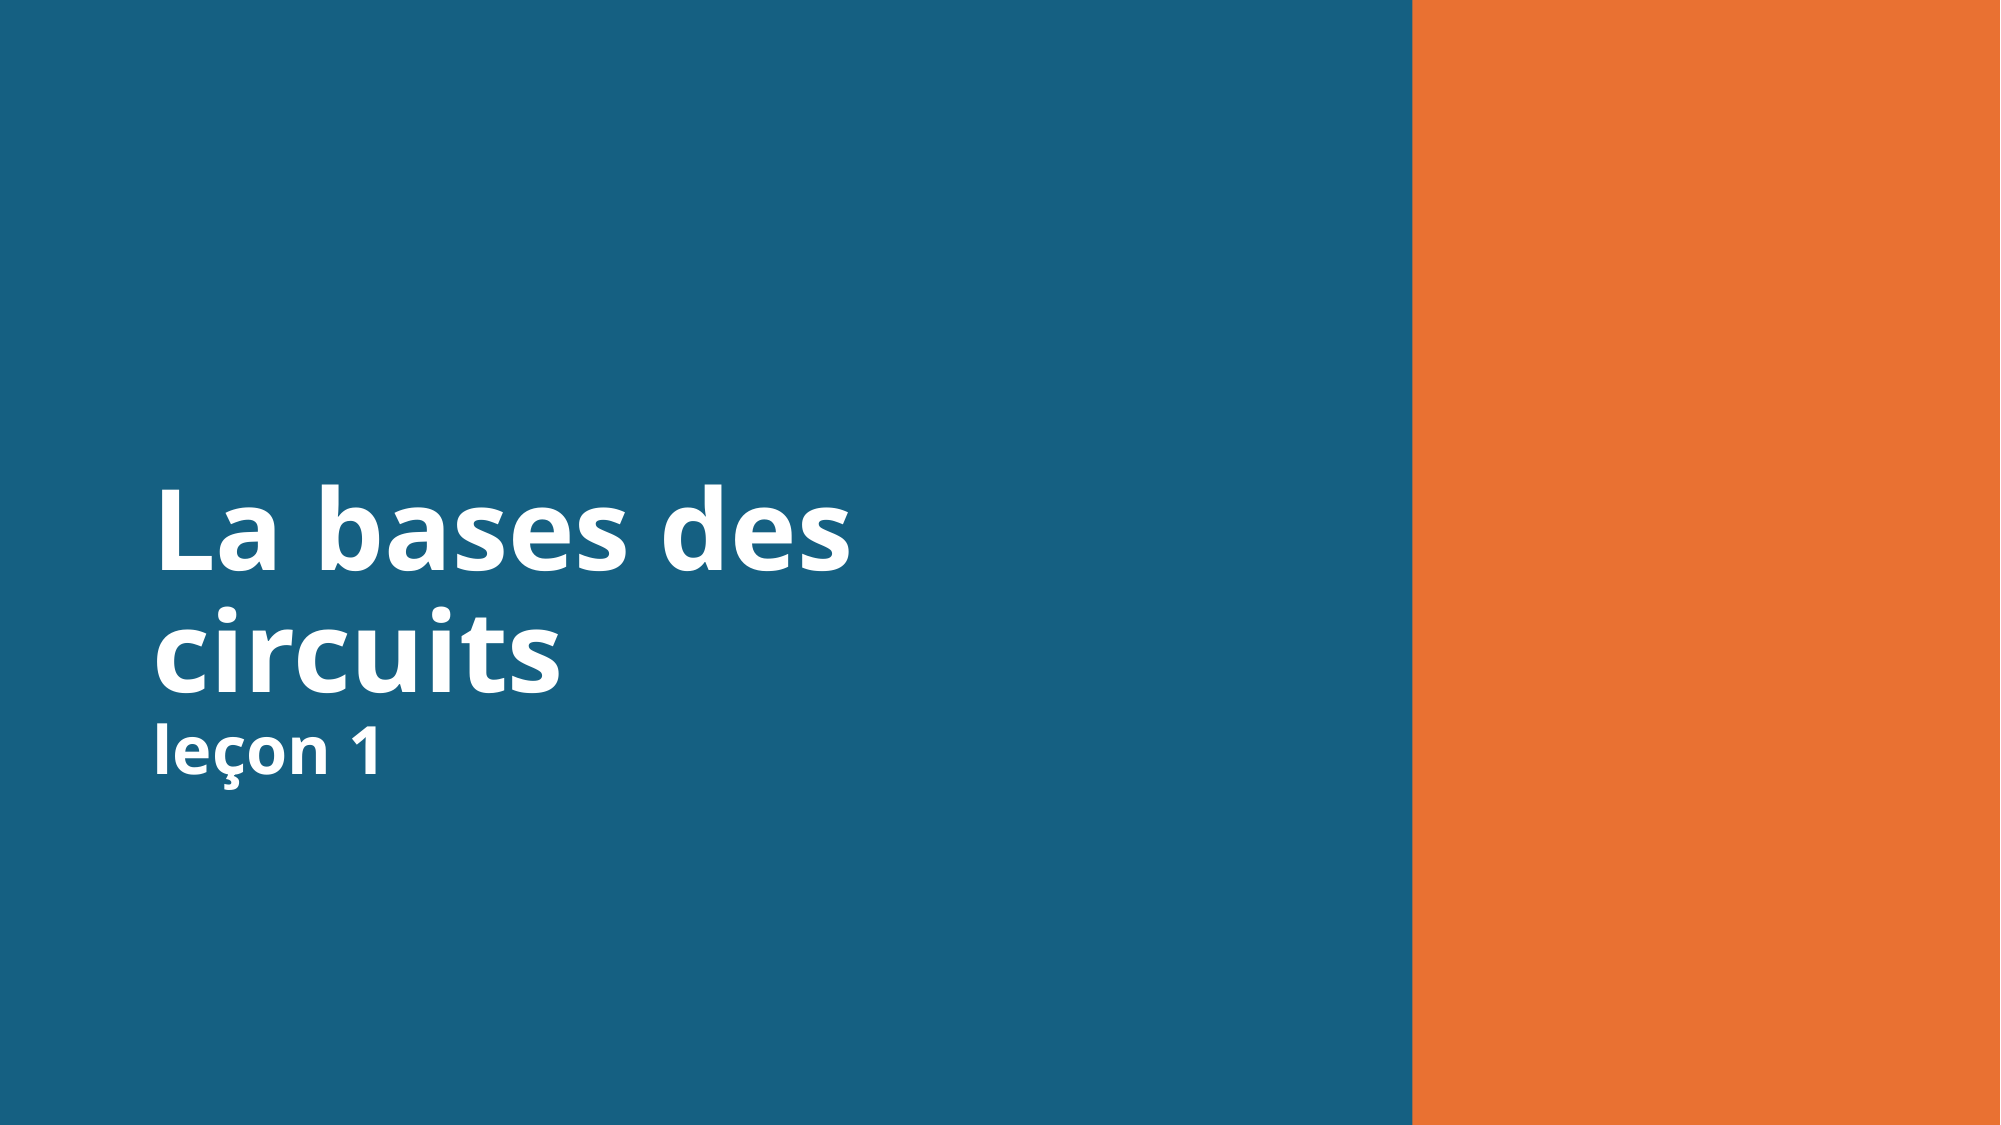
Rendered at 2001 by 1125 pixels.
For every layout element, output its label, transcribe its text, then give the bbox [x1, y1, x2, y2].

title La bases des circuits leçon 1 [137, 404, 1257, 797]
